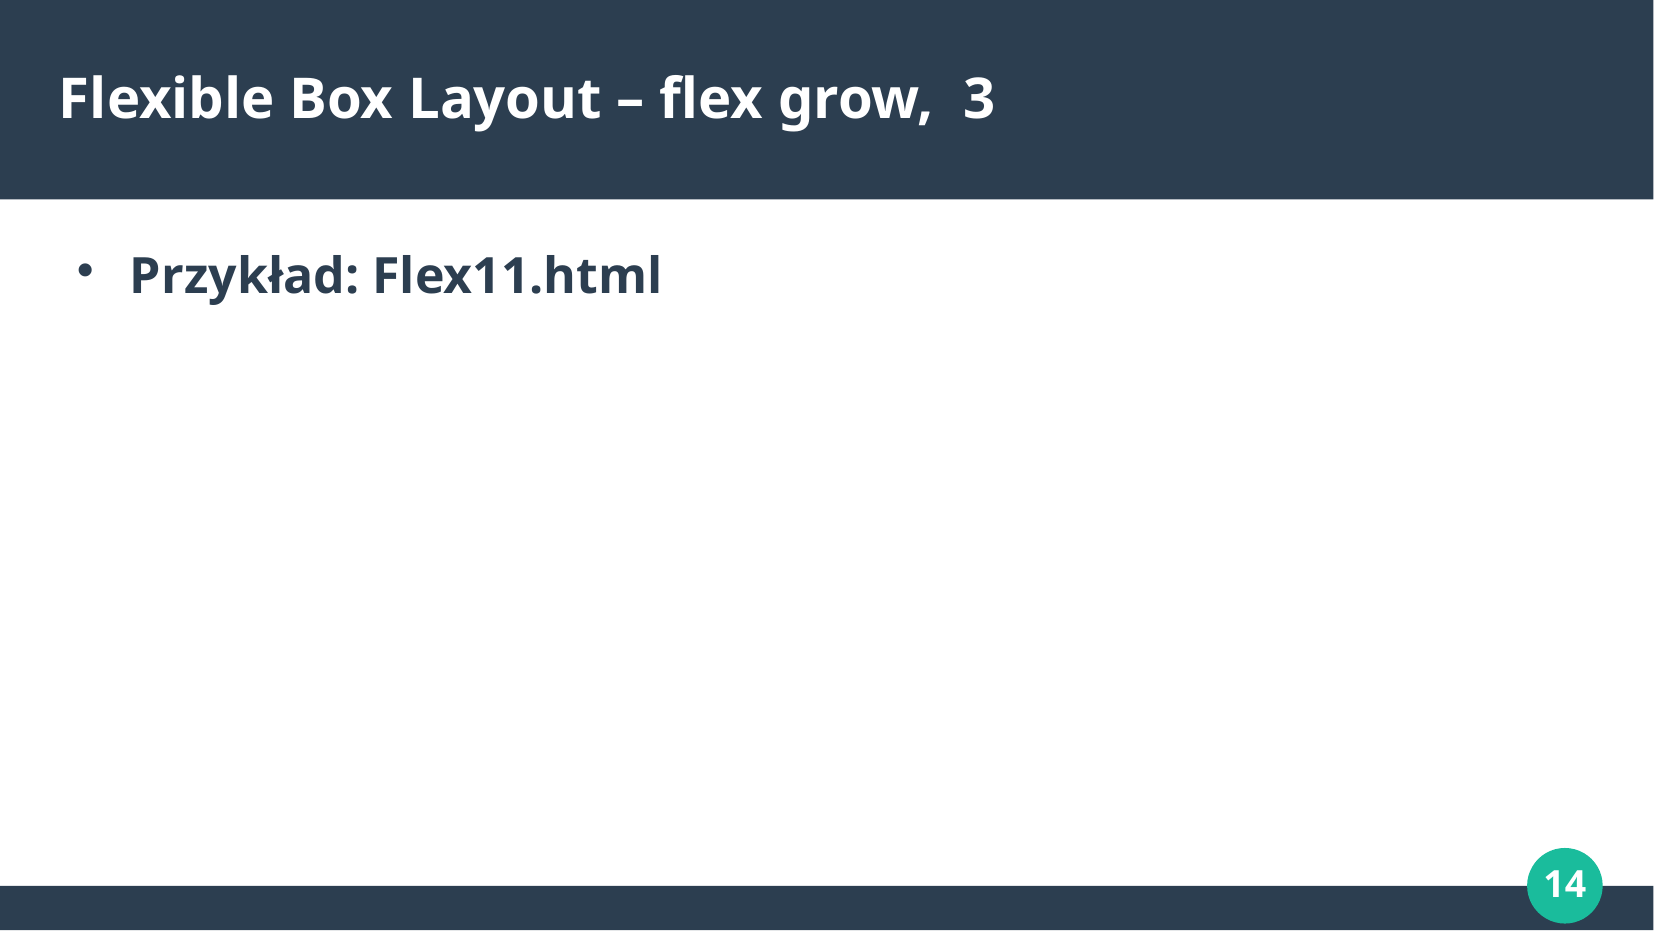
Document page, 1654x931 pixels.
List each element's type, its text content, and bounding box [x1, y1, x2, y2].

title Flexible Box Layout – flex grow, 3 [59, 37, 1595, 155]
list Przykład: Flex11.html [59, 243, 1595, 864]
